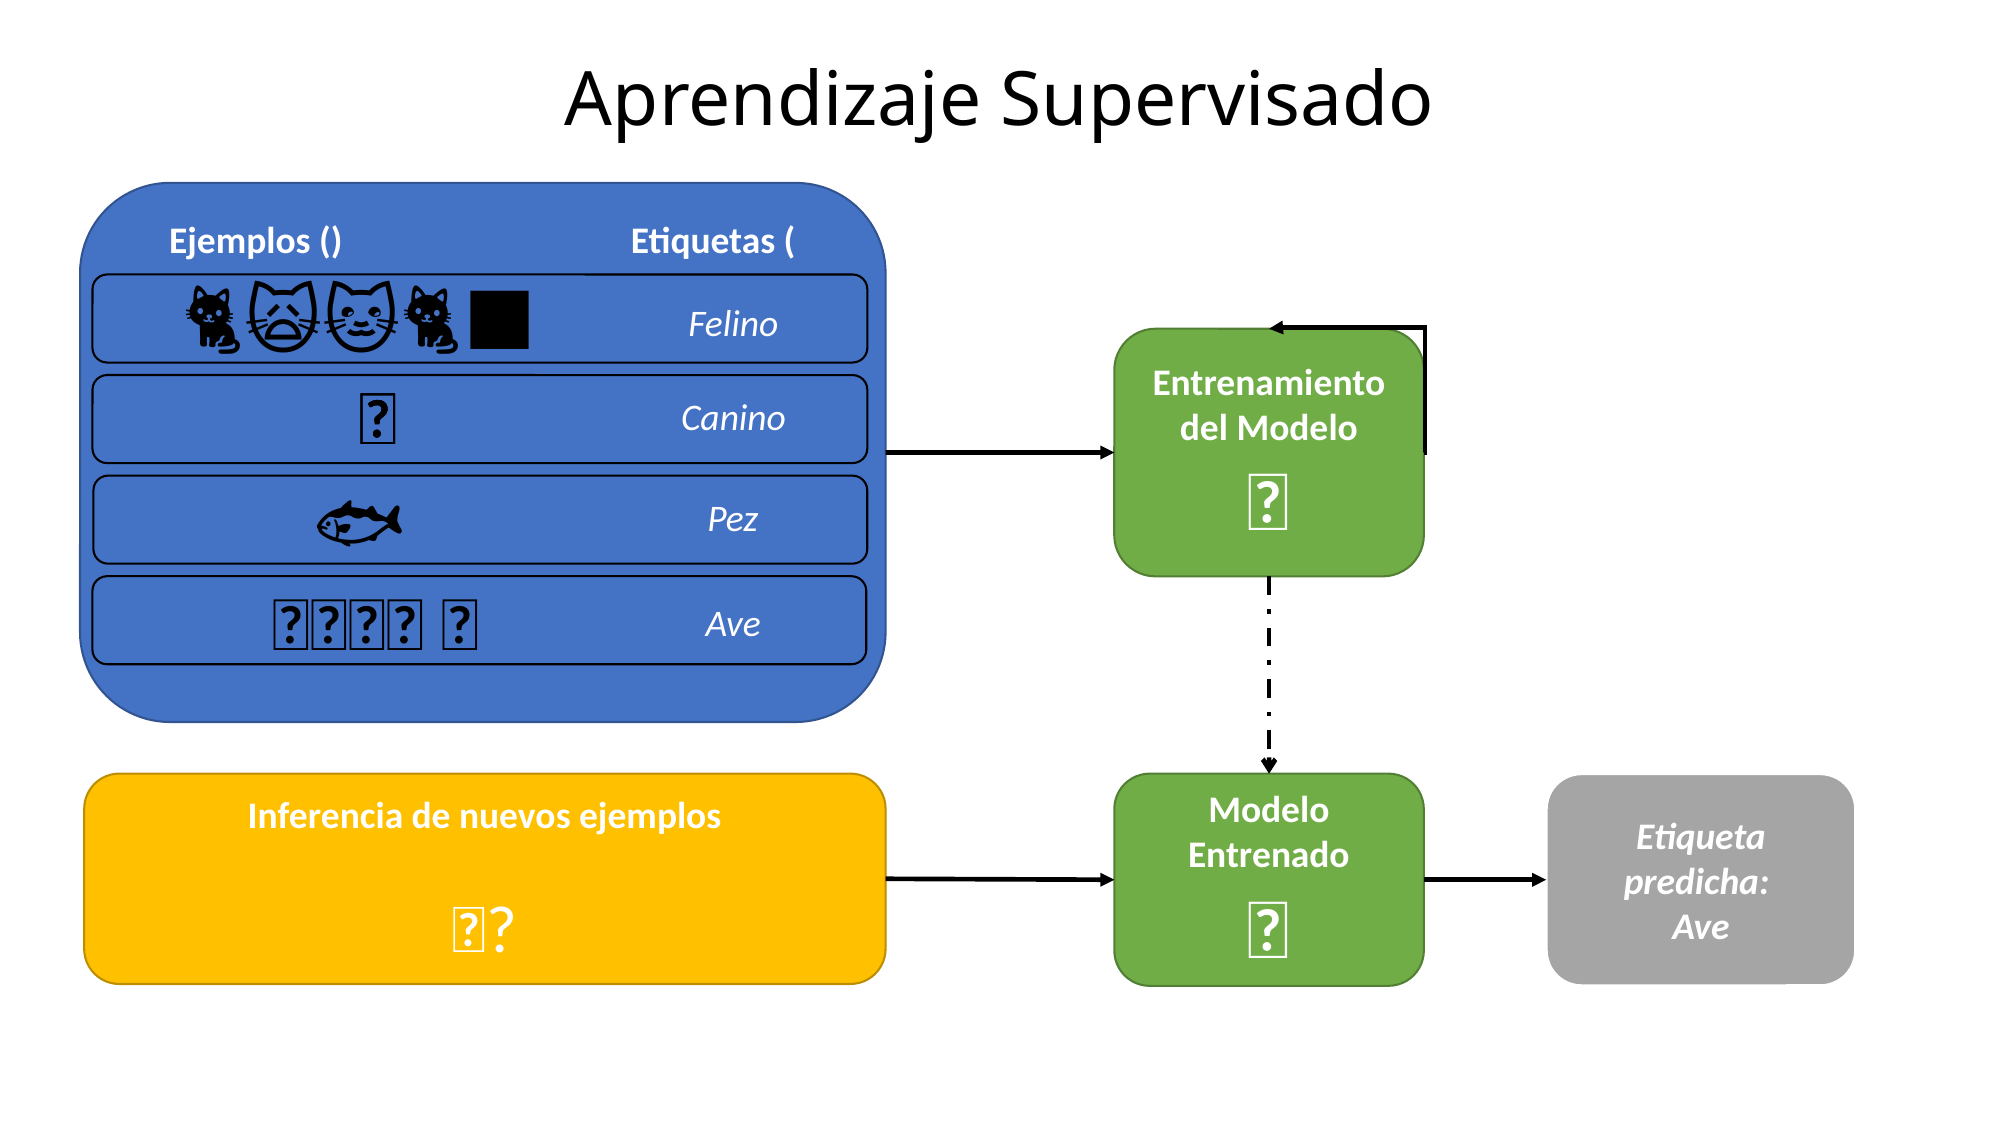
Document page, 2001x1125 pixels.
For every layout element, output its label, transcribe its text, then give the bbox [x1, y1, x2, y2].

text_box Entrenamiento del Modelo 🧮 [1113, 327, 1425, 578]
text_box [91, 273, 869, 364]
text_box [92, 474, 869, 565]
text_box 🦆🦉🦅🐧 🦜 [257, 567, 495, 575]
text_box 🐶🐕🐕‍🦺🐩🐺 [345, 364, 375, 373]
text_box 🦆🦉🦅🐧 🦜 [257, 666, 495, 673]
text_box [91, 575, 868, 666]
text_box 🐈🐆🙀🐱🐈‍⬛ [167, 364, 345, 371]
text_box 🐈🐆🙀🐱🐈‍⬛ [167, 265, 553, 273]
text_box 🐟🐠🐡🦈🎣 [298, 468, 422, 474]
text_box Etiqueta predicha: Ave [1544, 772, 1858, 988]
text_box 🐈🐆🙀🐱🐈‍⬛ [375, 364, 553, 371]
text_box Modelo Entrenado 🧮 [1113, 772, 1425, 987]
text_box Inferencia de nuevos ejemplos 🦃? [83, 772, 887, 986]
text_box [1269, 328, 1424, 453]
text_box [91, 373, 869, 465]
title Aprendizaje Supervisado [137, 59, 1863, 142]
